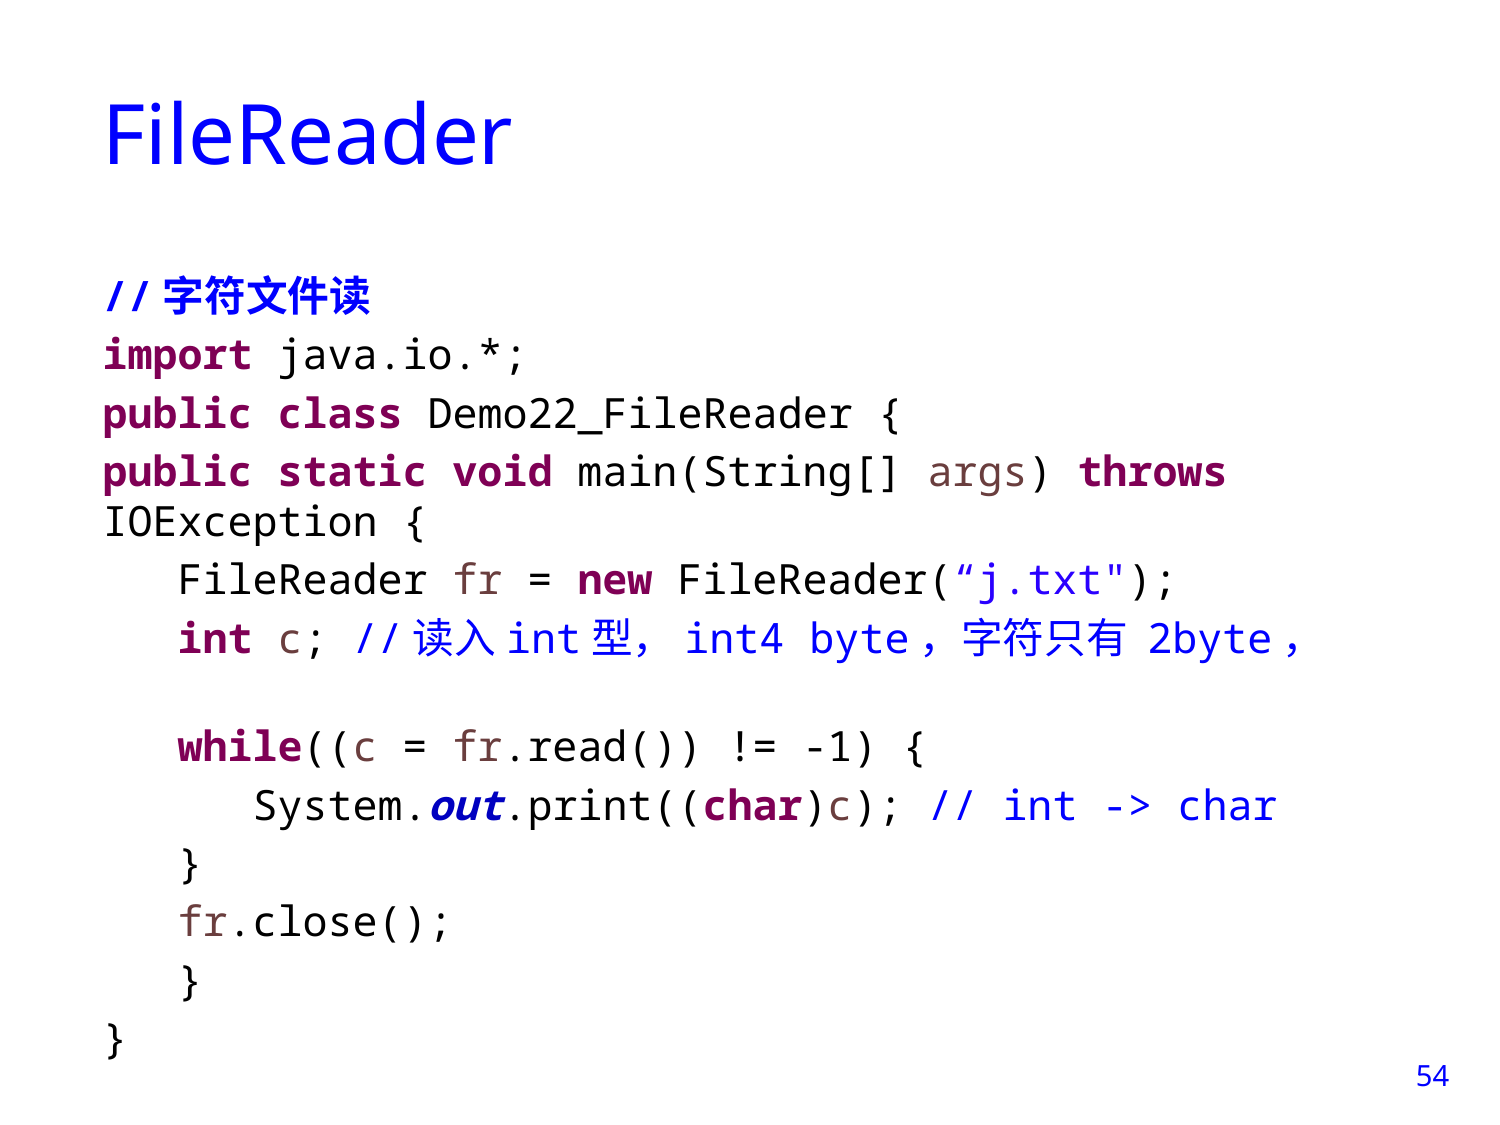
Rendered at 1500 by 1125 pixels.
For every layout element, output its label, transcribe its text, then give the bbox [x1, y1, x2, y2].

slide_number 54 [1364, 1049, 1465, 1125]
list //字符文件读 import java.io.*; public class Demo22_FileReader { public static void main(String[] args) throws IOException { FileReader fr = new FileReader(“j.txt"); int c; //读入int型，int4 byte，字符只有 2byte， while((c = fr.read()) != -1) { System.out.print((char)c); // int -> char } fr.close(); } } [87, 262, 1363, 1025]
title FileReader [87, 37, 1363, 225]
